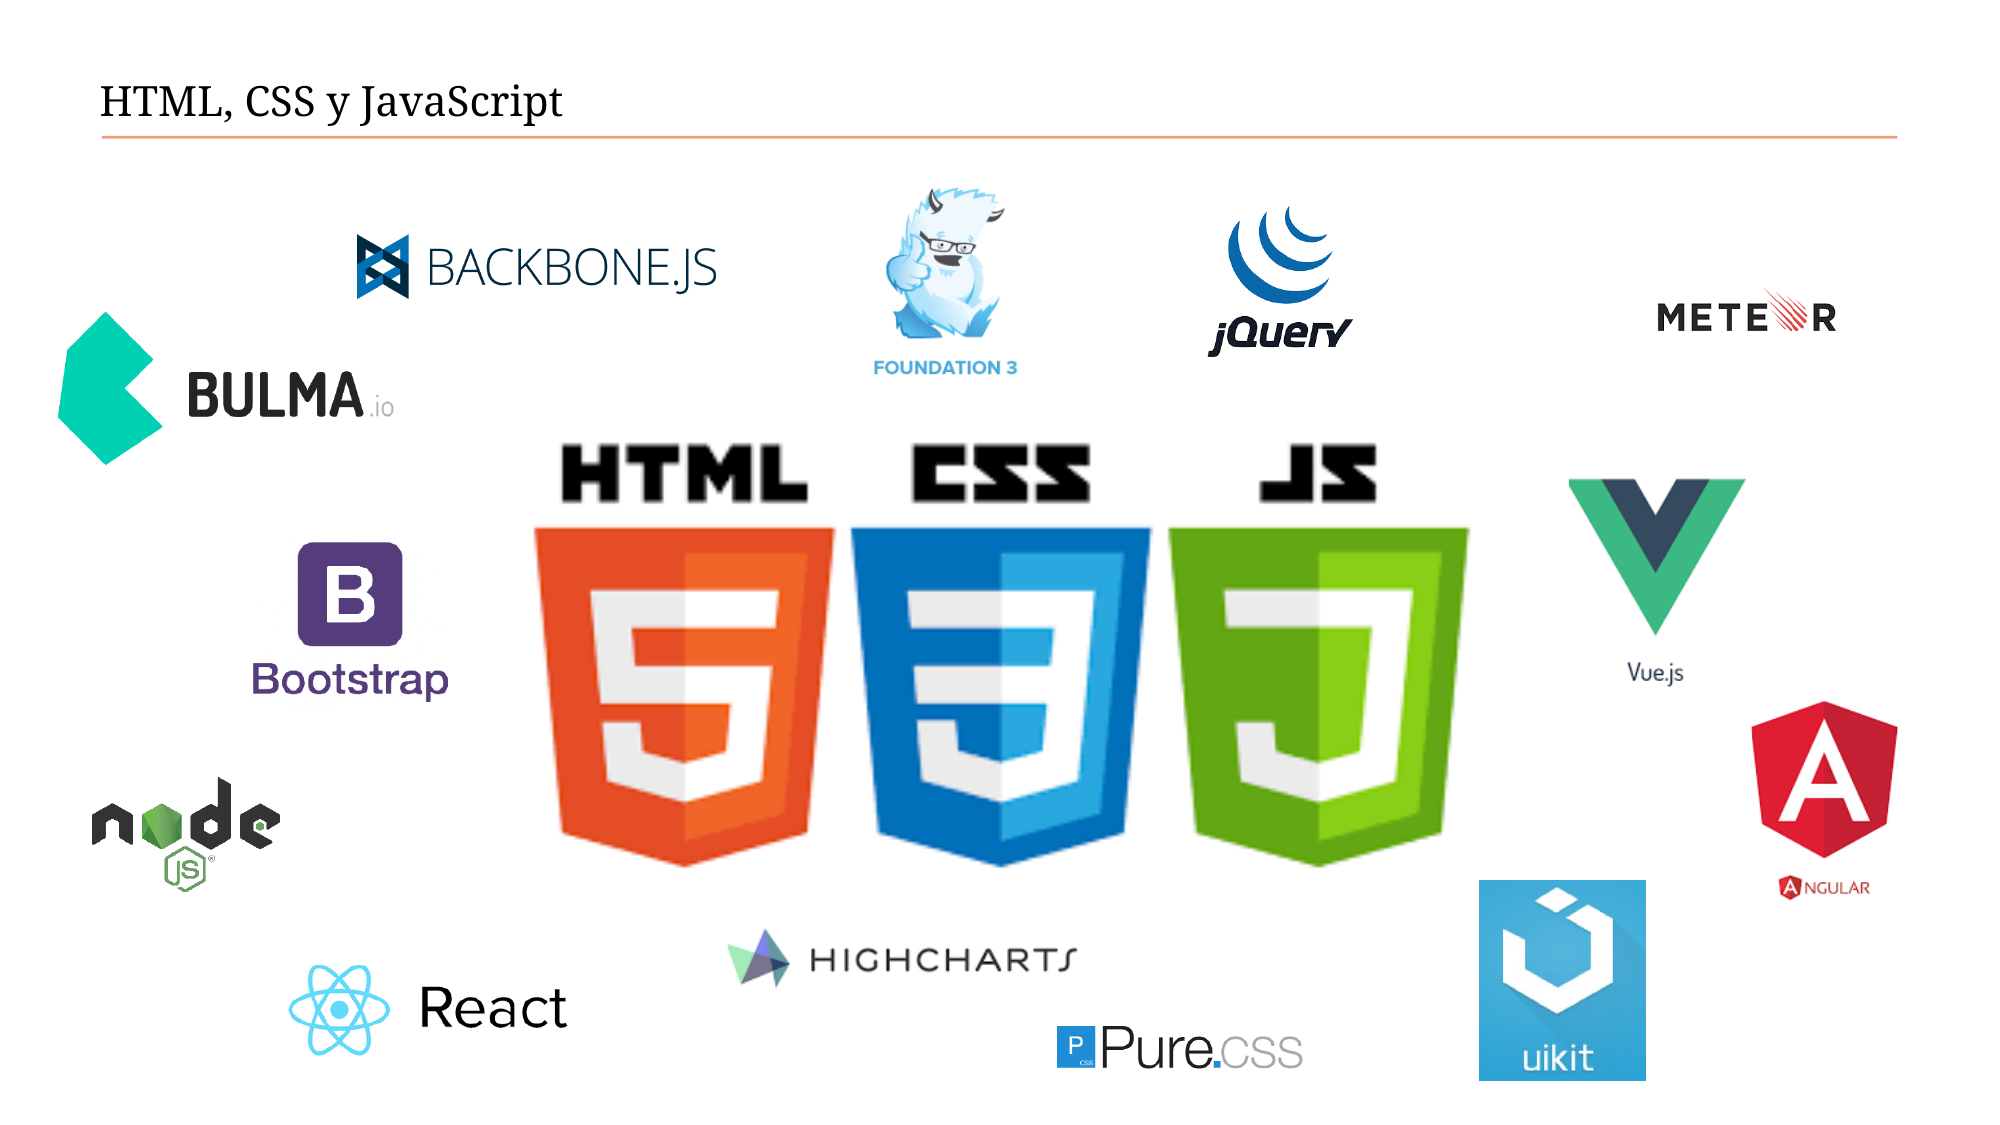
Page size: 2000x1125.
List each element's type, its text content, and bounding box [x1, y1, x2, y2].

picture [1204, 205, 1356, 357]
picture [1043, 1021, 1316, 1081]
picture [91, 777, 280, 893]
picture [243, 533, 457, 711]
picture [267, 942, 606, 1070]
picture [1751, 700, 1899, 907]
text_box HTML, CSS y JavaScript [84, 66, 579, 132]
picture [727, 917, 1078, 1001]
picture [357, 234, 716, 299]
picture [49, 305, 403, 471]
picture [1637, 270, 1855, 354]
picture [503, 152, 1647, 1081]
picture [1568, 472, 1747, 695]
